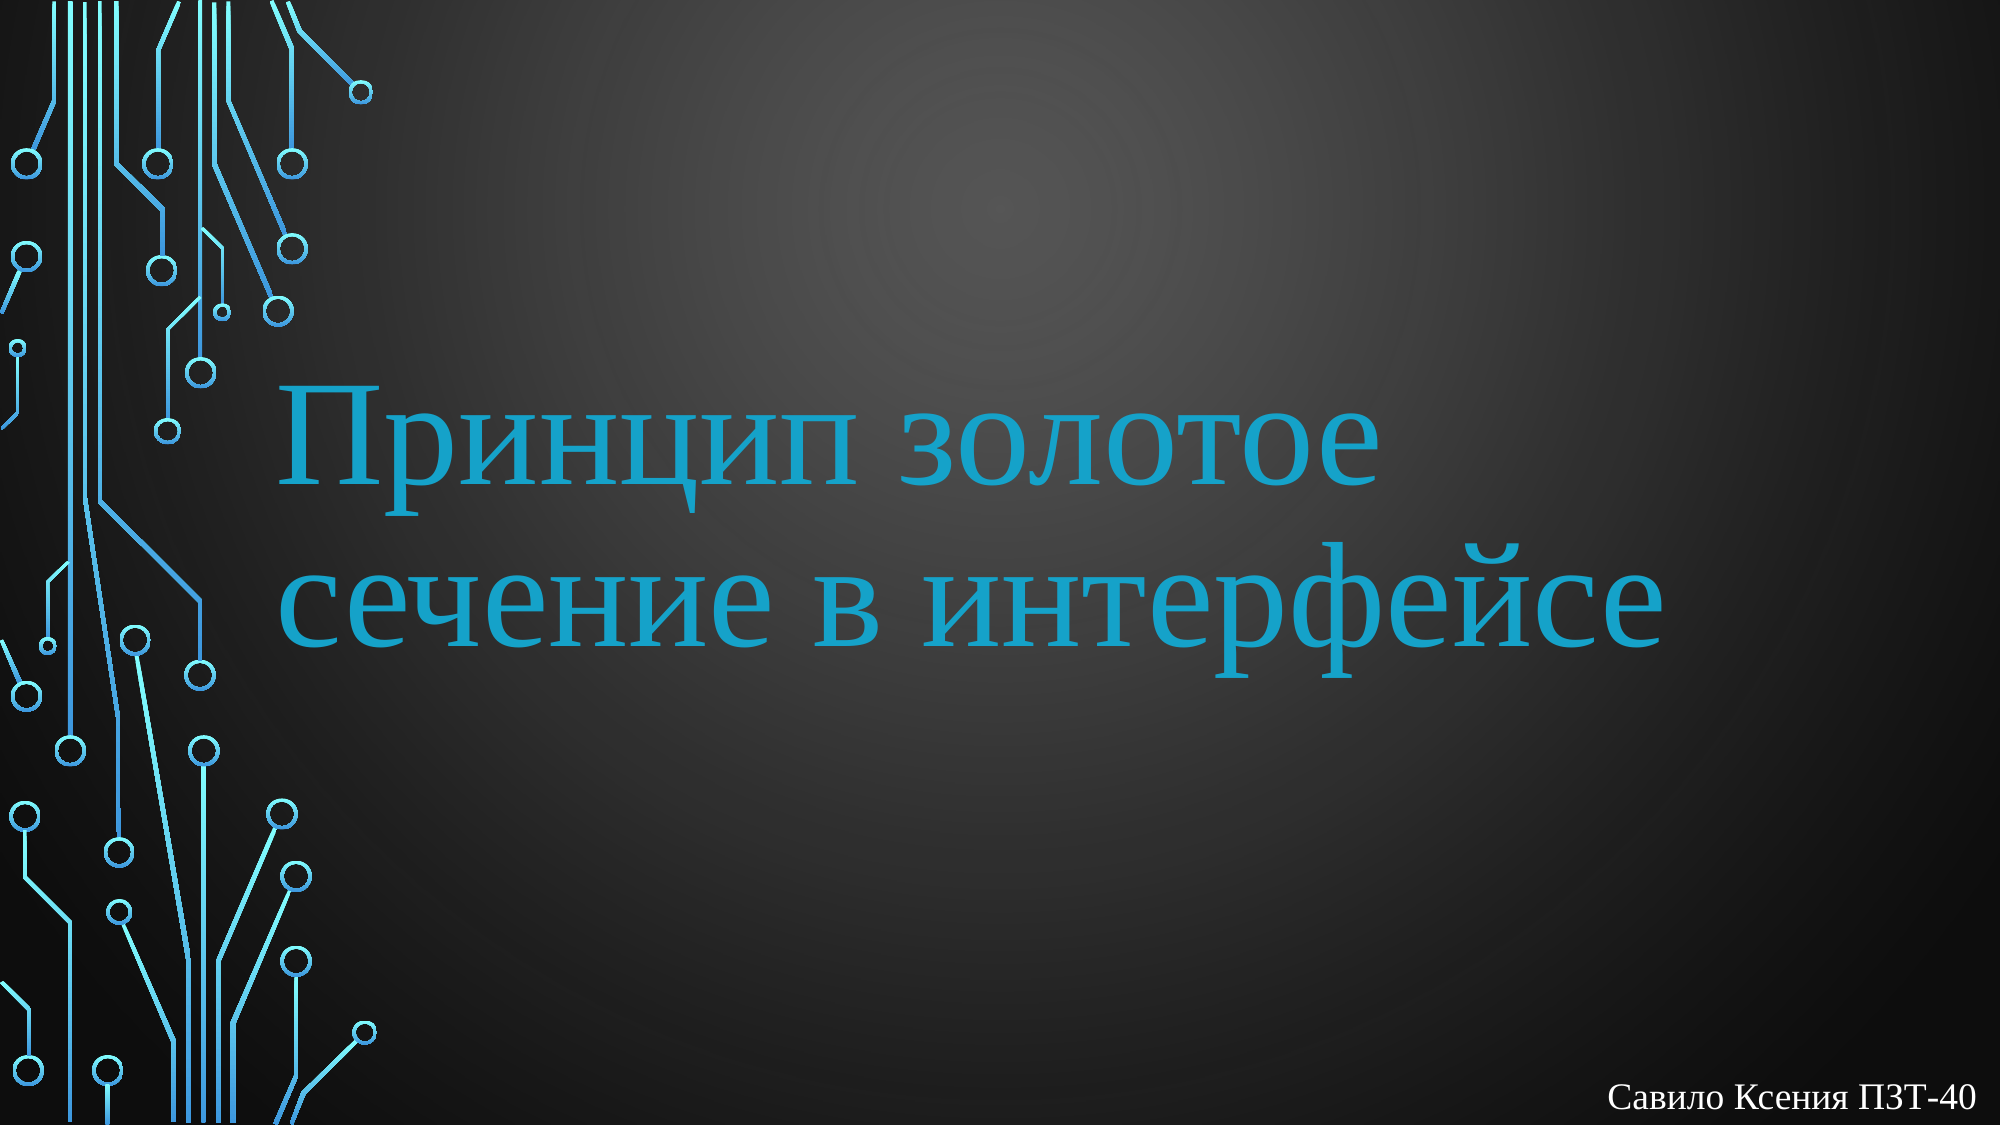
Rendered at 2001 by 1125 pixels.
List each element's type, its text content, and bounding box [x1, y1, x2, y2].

title Принцип золотое сечение в интерфейсе [260, 294, 1852, 686]
text_box Савило Ксения ПЗТ-40 [1592, 1064, 2000, 1125]
